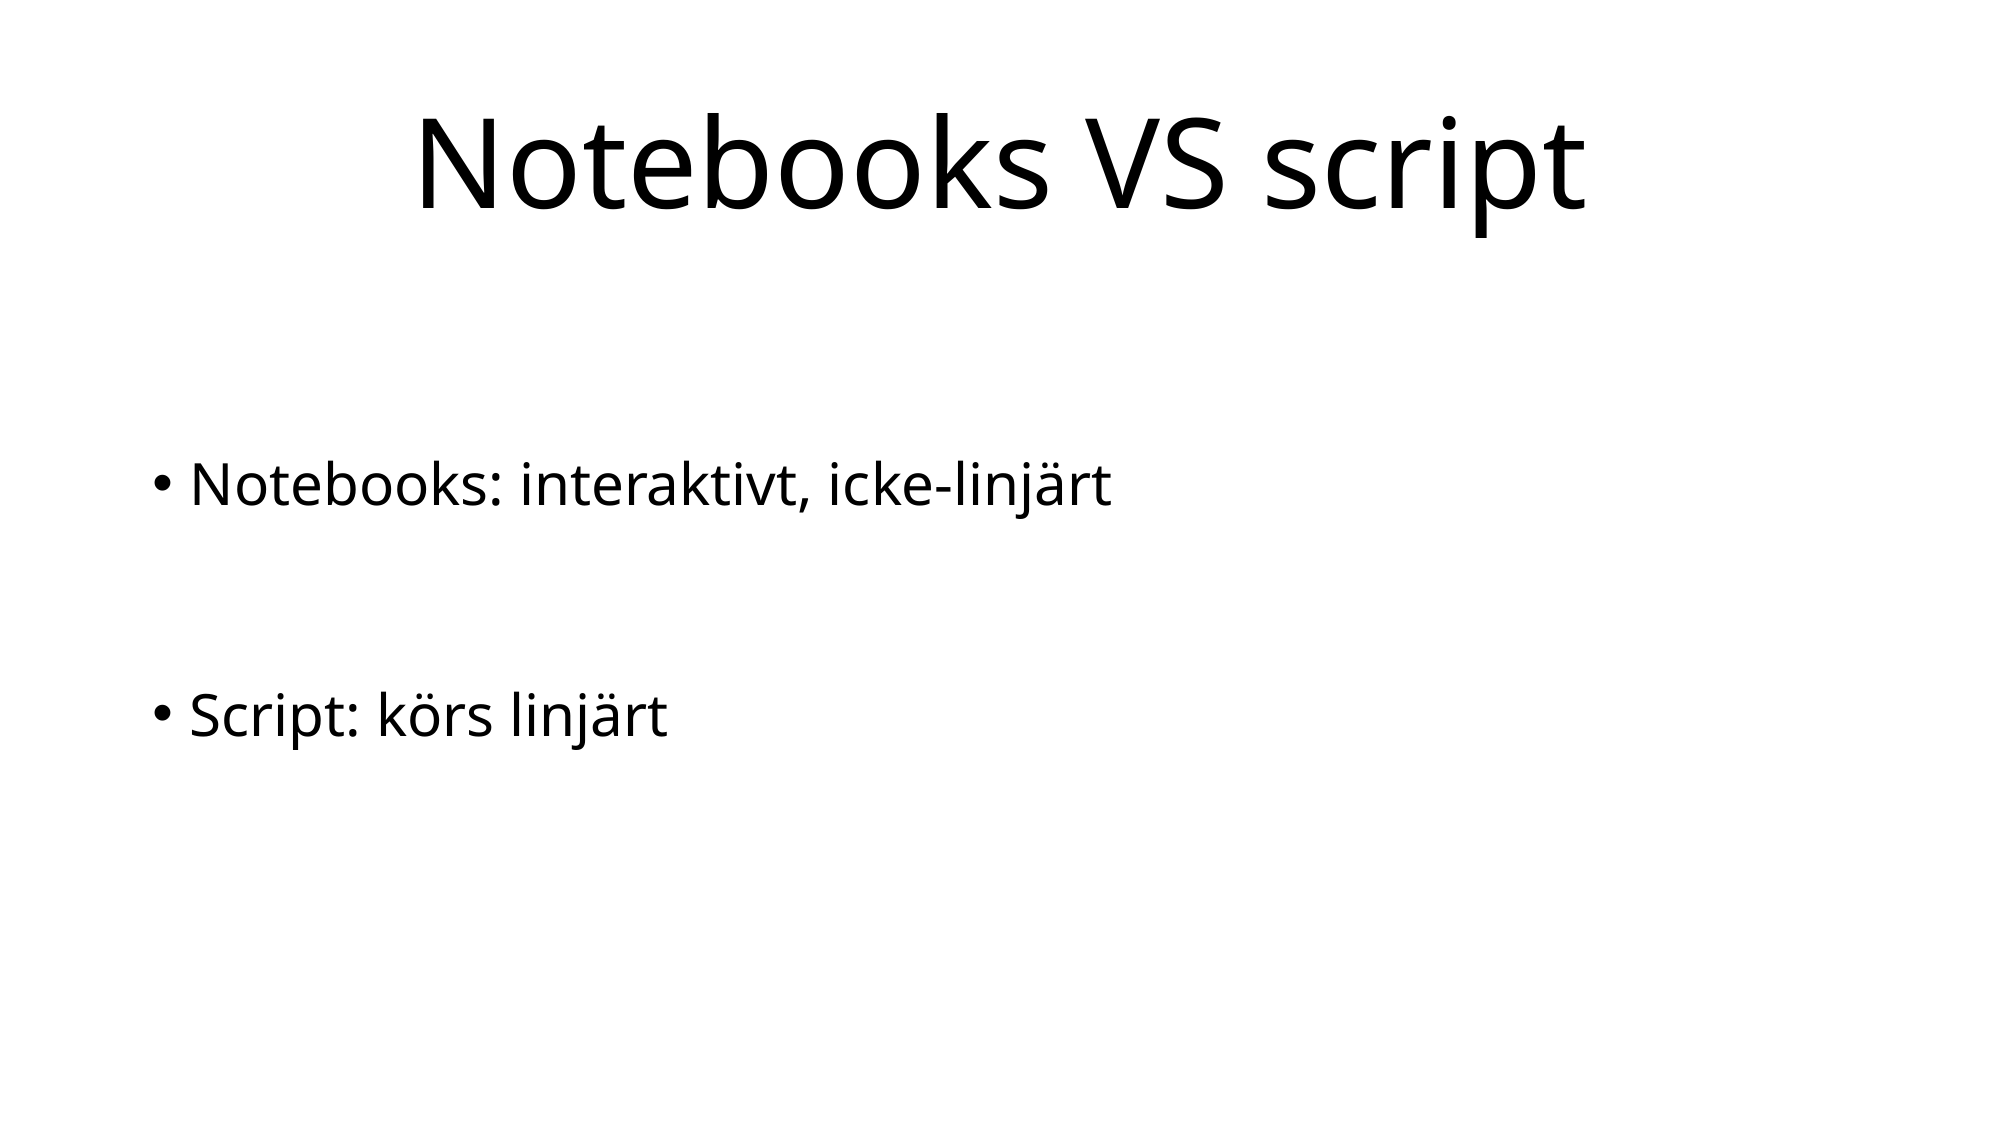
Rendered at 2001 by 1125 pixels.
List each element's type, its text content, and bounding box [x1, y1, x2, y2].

title Notebooks VS script [137, 59, 1863, 278]
list Notebooks: interaktivt, icke-linjärt Script: körs linjärt [137, 299, 1863, 1014]
